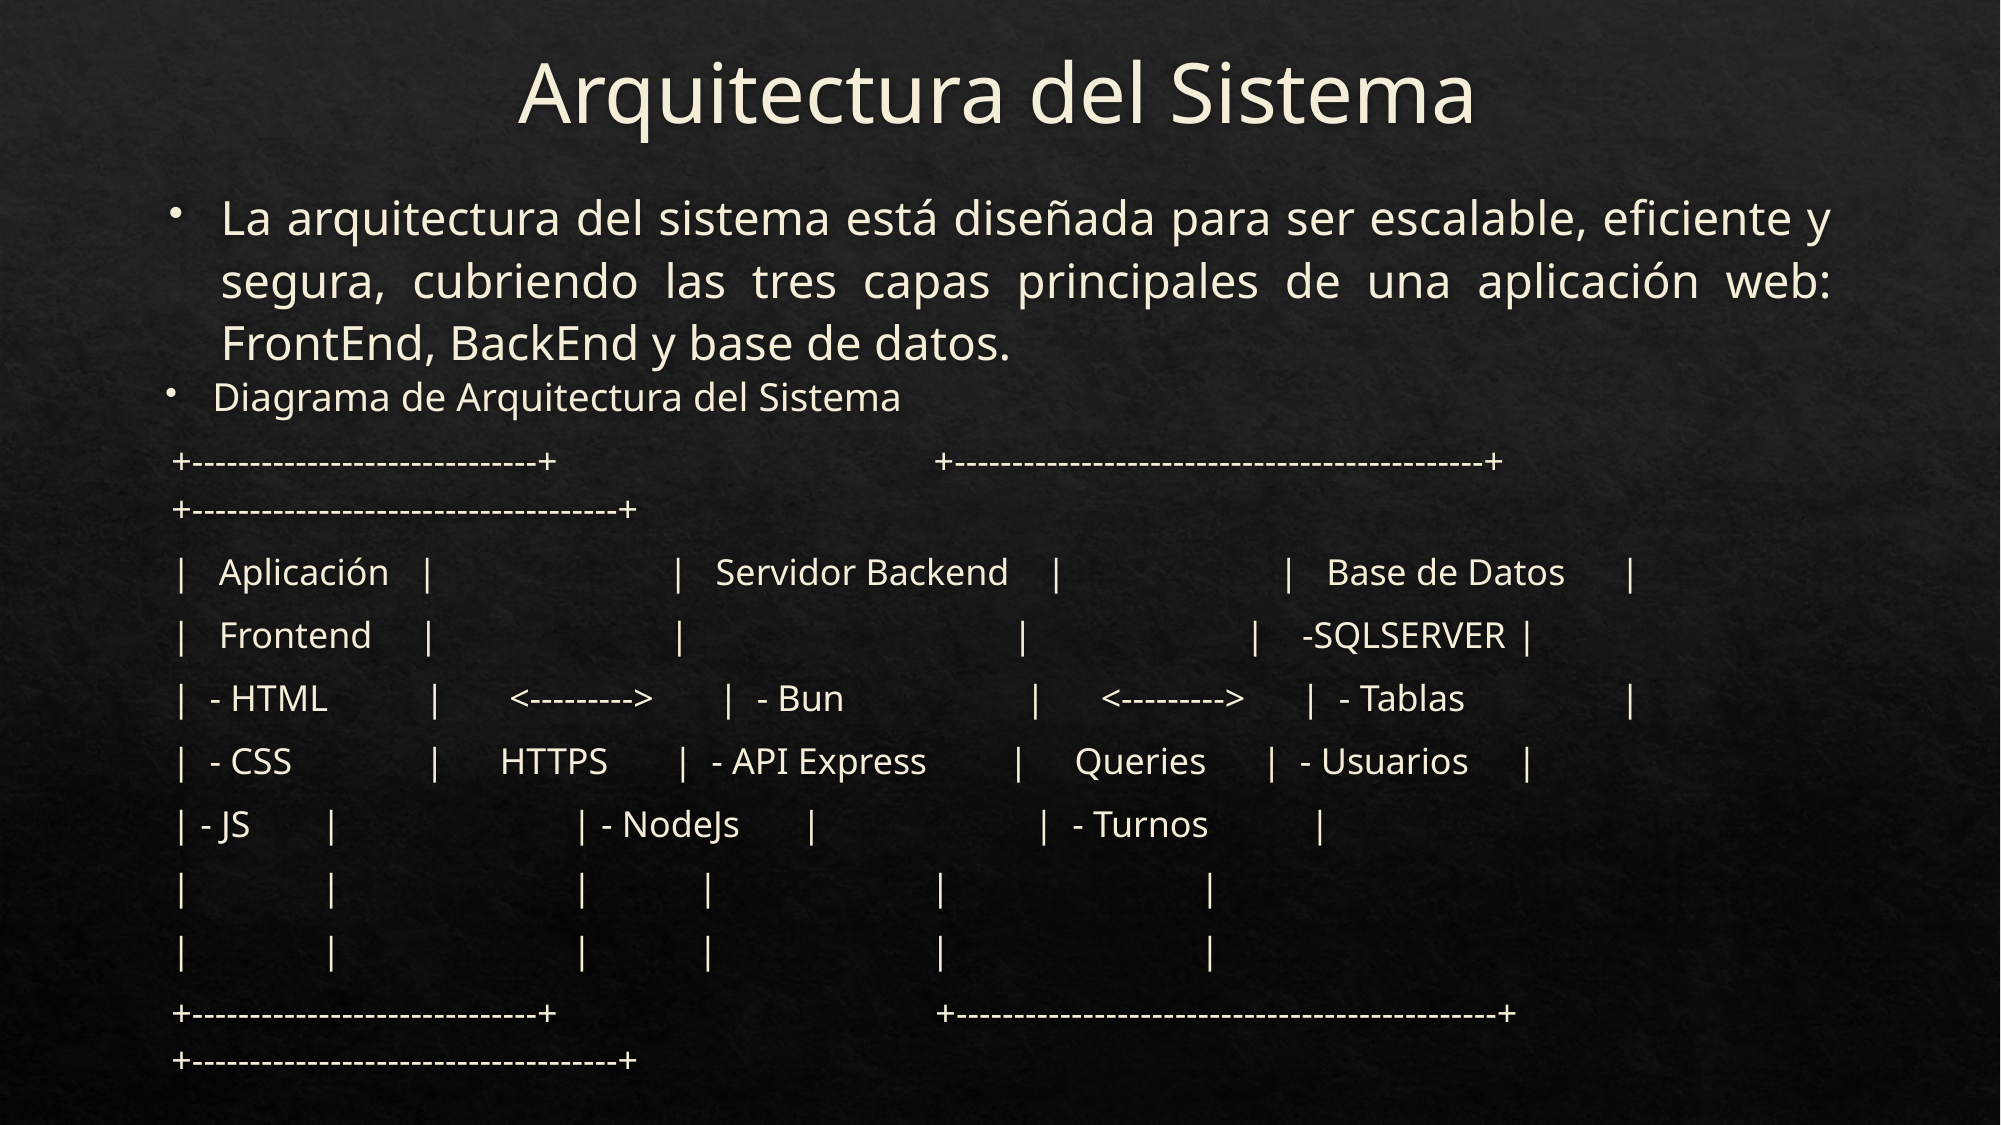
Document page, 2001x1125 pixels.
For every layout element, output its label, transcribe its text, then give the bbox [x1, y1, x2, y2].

text_box Diagrama de Arquitectura del Sistema +------------------------------+ +----------------------------------------------+ +-------------------------------------+ | Aplicación | | Servidor Backend | | Base de Datos | | Frontend | | | | -SQLSERVER | | - HTML | <---------> | - Bun | <---------> | - Tablas | | - CSS | HTTPS | - API Express | Queries | - Usuarios | | - JS | | - NodeJs | | - Turnos | | | | | | | | | | | | | +------------------------------+ +-----------------------------------------------+ +-------------------------------------+ [151, 360, 1850, 1107]
list La arquitectura del sistema está diseñada para ser escalable, eficiente y segura, cubriendo las tres capas principales de una aplicación web: FrontEnd, BackEnd y base de datos. [149, 174, 1849, 356]
title Arquitectura del Sistema [149, 18, 1849, 170]
